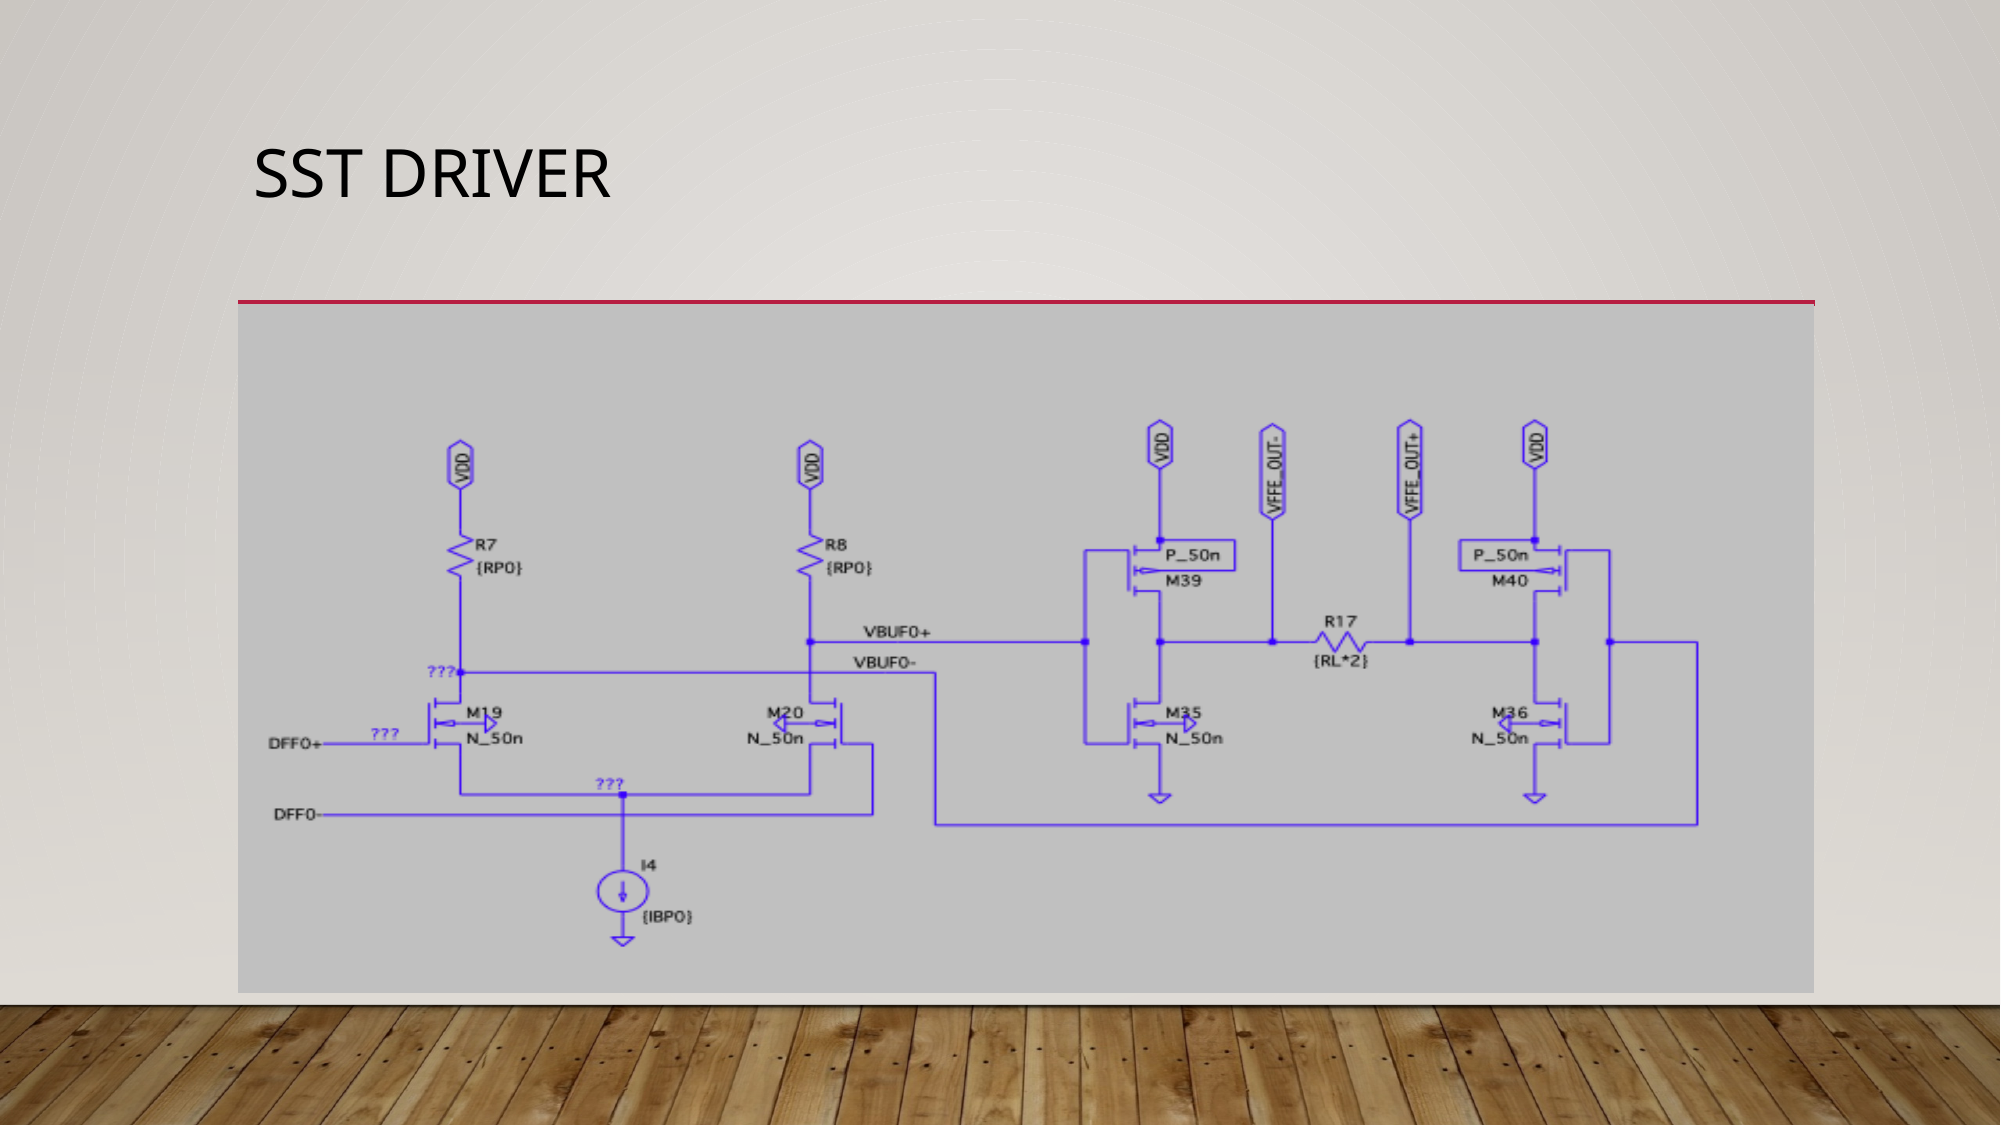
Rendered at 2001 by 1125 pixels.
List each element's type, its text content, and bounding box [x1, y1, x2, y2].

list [237, 303, 1814, 994]
picture [0, 1005, 2000, 1125]
title SST driver [238, 131, 1814, 303]
